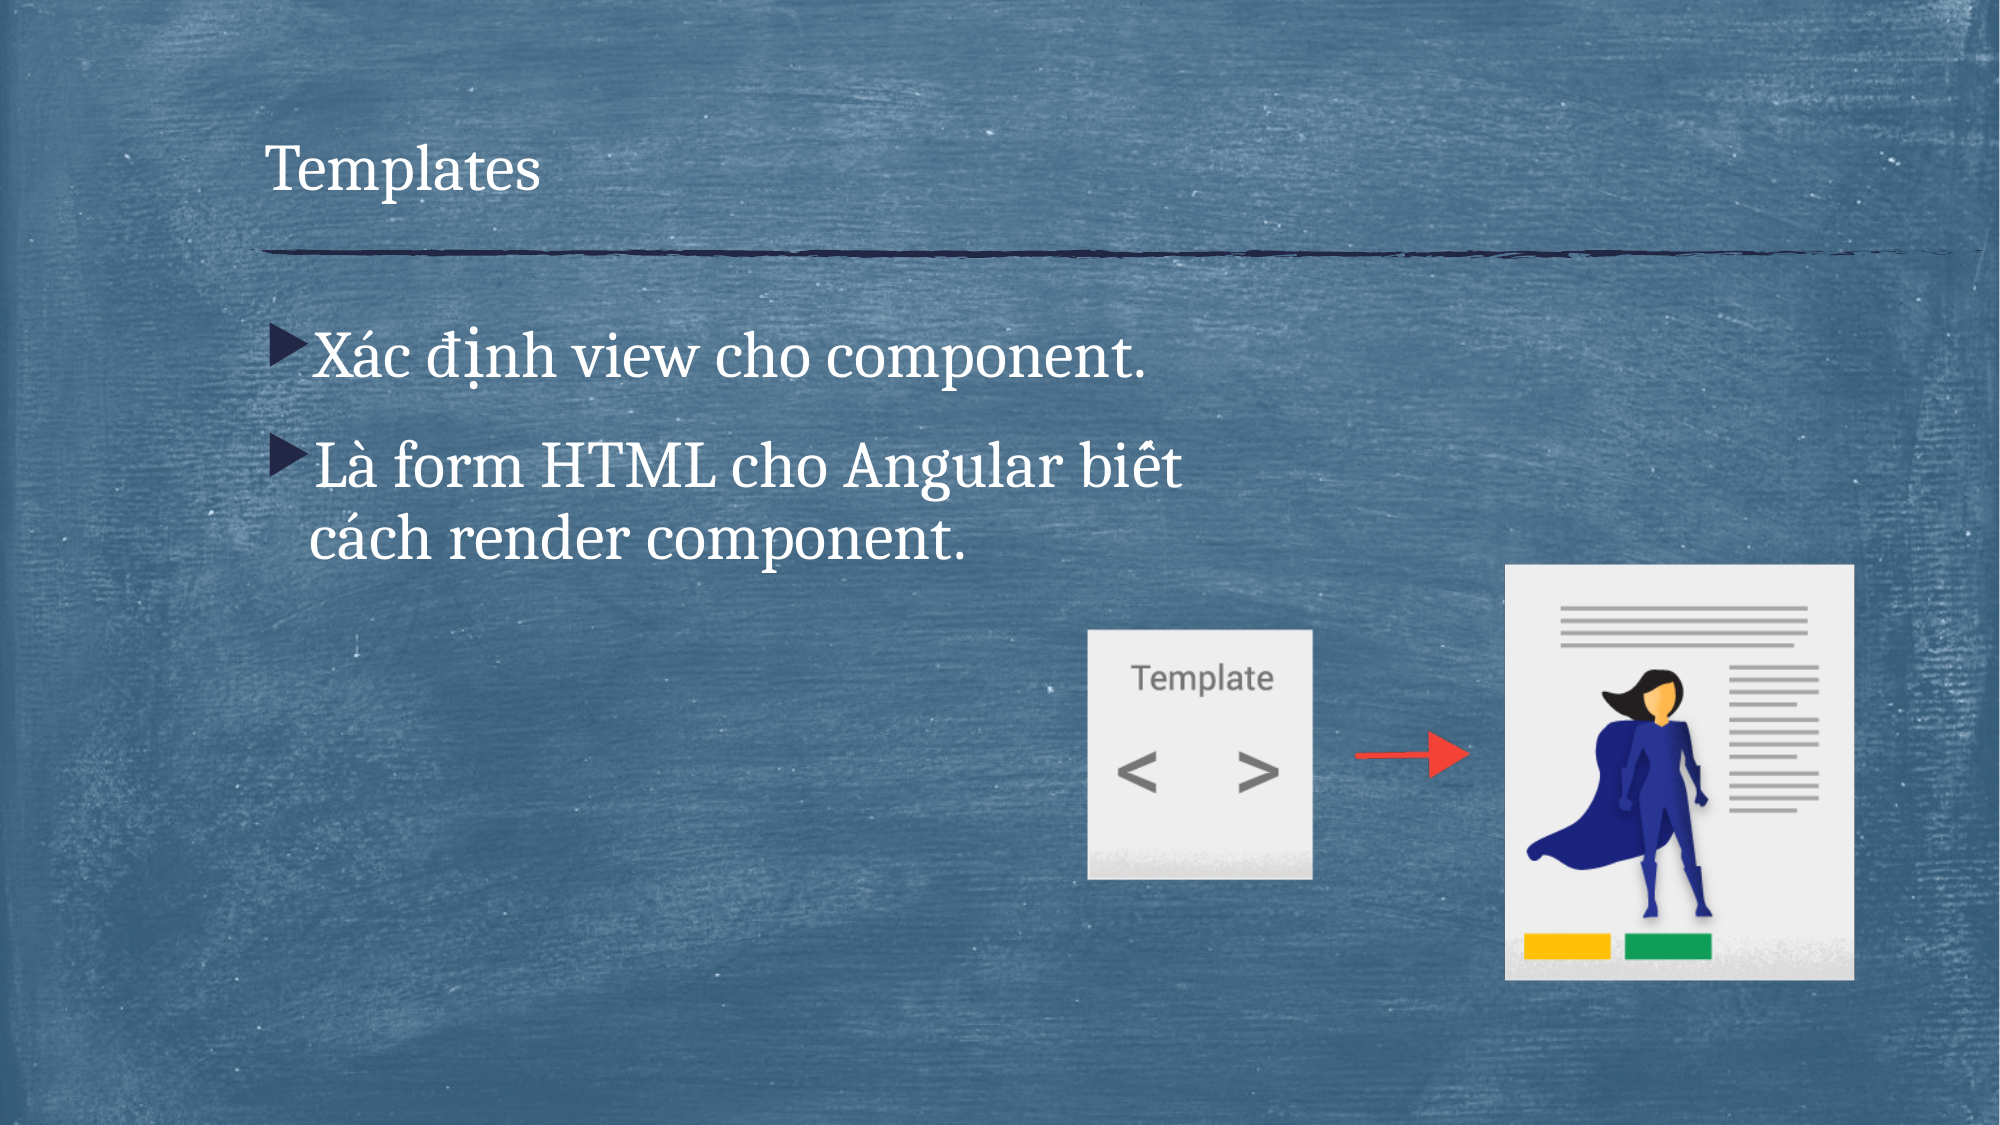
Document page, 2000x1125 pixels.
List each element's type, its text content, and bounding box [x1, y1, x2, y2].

picture [1037, 523, 1898, 1013]
title Templates [249, 45, 1750, 213]
list Xác định view cho component. Là form HTML cho Angular biết cách render component. [249, 312, 1238, 1013]
